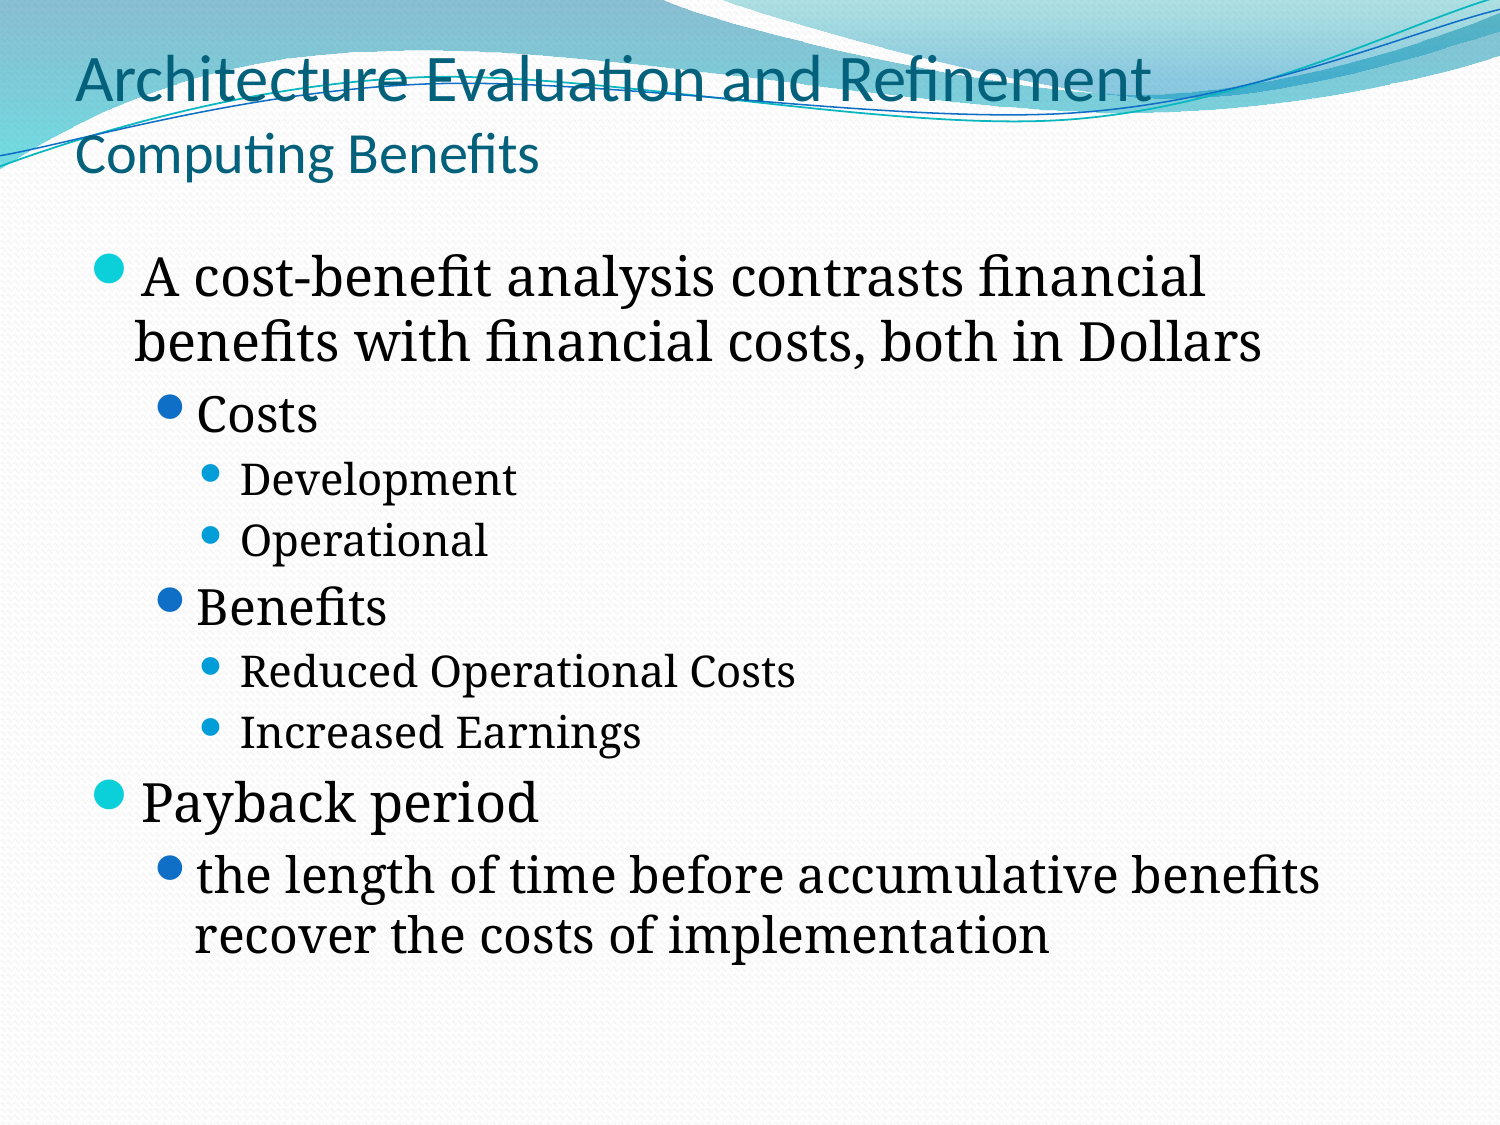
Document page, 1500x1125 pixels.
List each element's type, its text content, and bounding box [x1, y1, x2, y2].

list A cost-benefit analysis contrasts financial benefits with financial costs, both in Dollars Costs Development Operational Benefits Reduced Operational Costs Increased Earnings Payback period the length of time before accumulative benefits recover the costs of implementation [75, 235, 1423, 1000]
title Architecture Evaluation and Refinement Computing Benefits [75, 0, 1500, 185]
